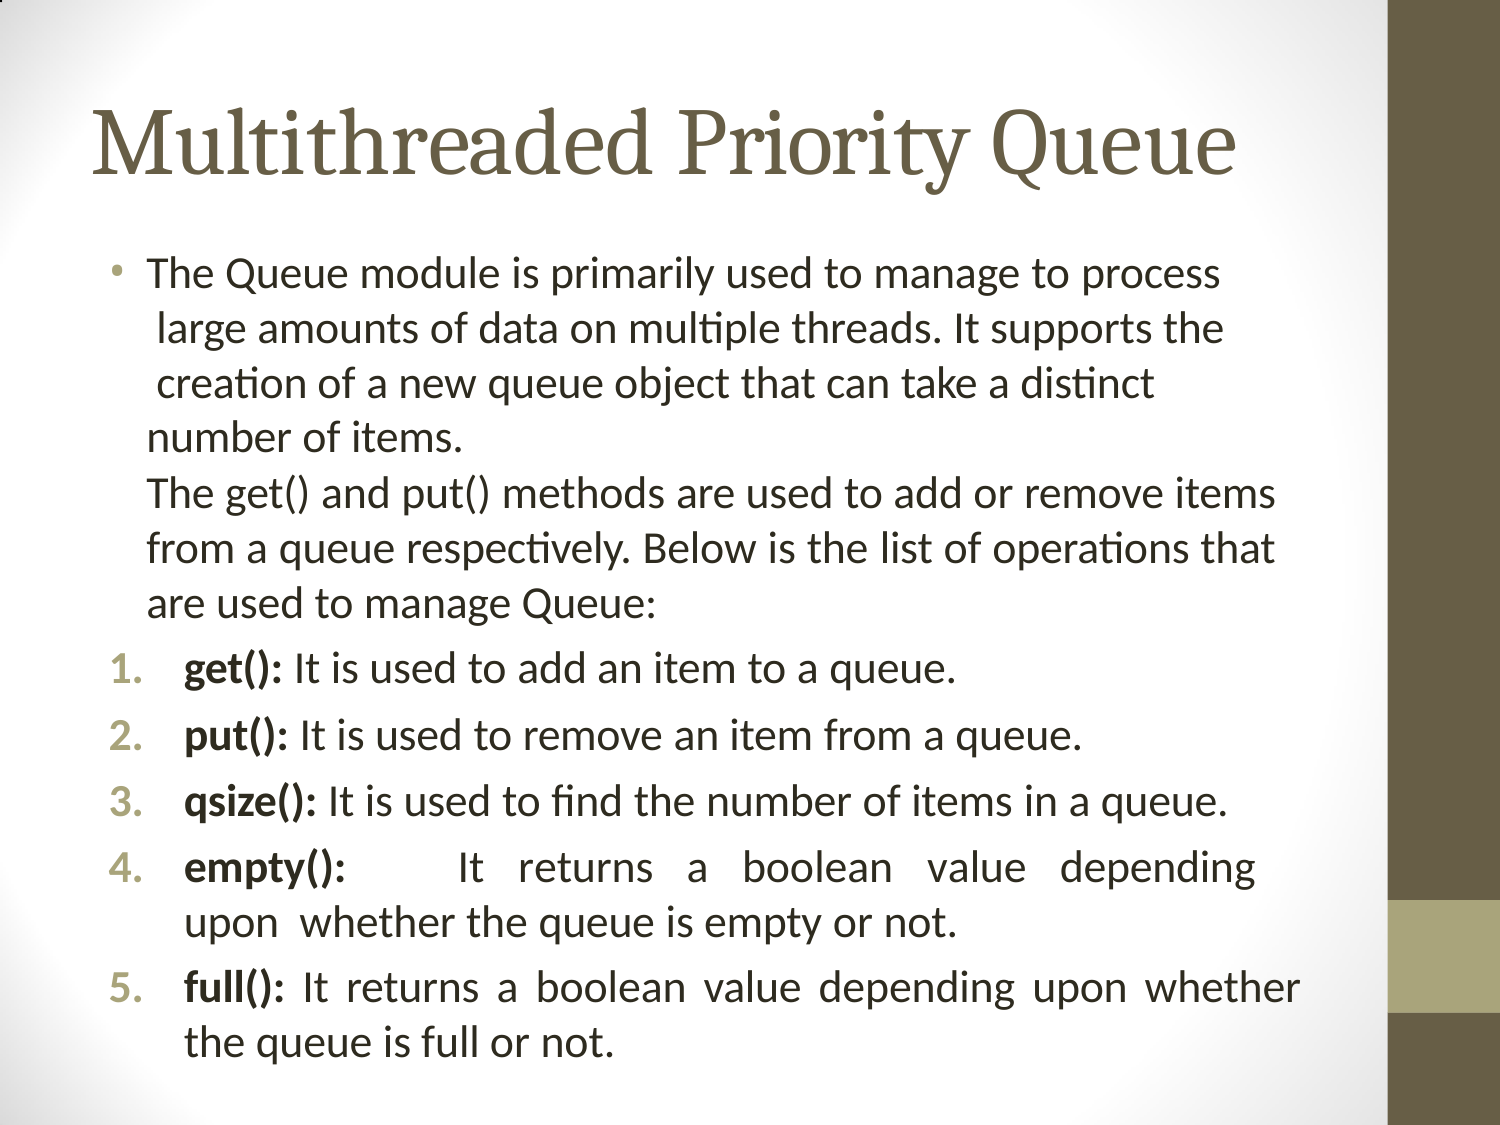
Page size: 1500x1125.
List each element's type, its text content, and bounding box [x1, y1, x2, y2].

text_box The Queue module is primarily used to manage to process large amounts of data on multiple threads. It supports the creation of a new queue object that can take a distinct number of items. The get() and put() methods are used to add or remove items from a queue respectively. Below is the list of operations that are used to manage Queue: get(): It is used to add an item to a queue. put(): It is used to remove an item from a queue. qsize(): It is used to find the number of items in a queue. empty(): It returns a boolean value depending upon whether the queue is empty or not. full(): It returns a boolean value depending upon whether the queue is full or not. [106, 240, 1313, 1068]
title Multithreaded Priority Queue [87, 76, 1245, 267]
picture [0, 0, 1387, 1125]
